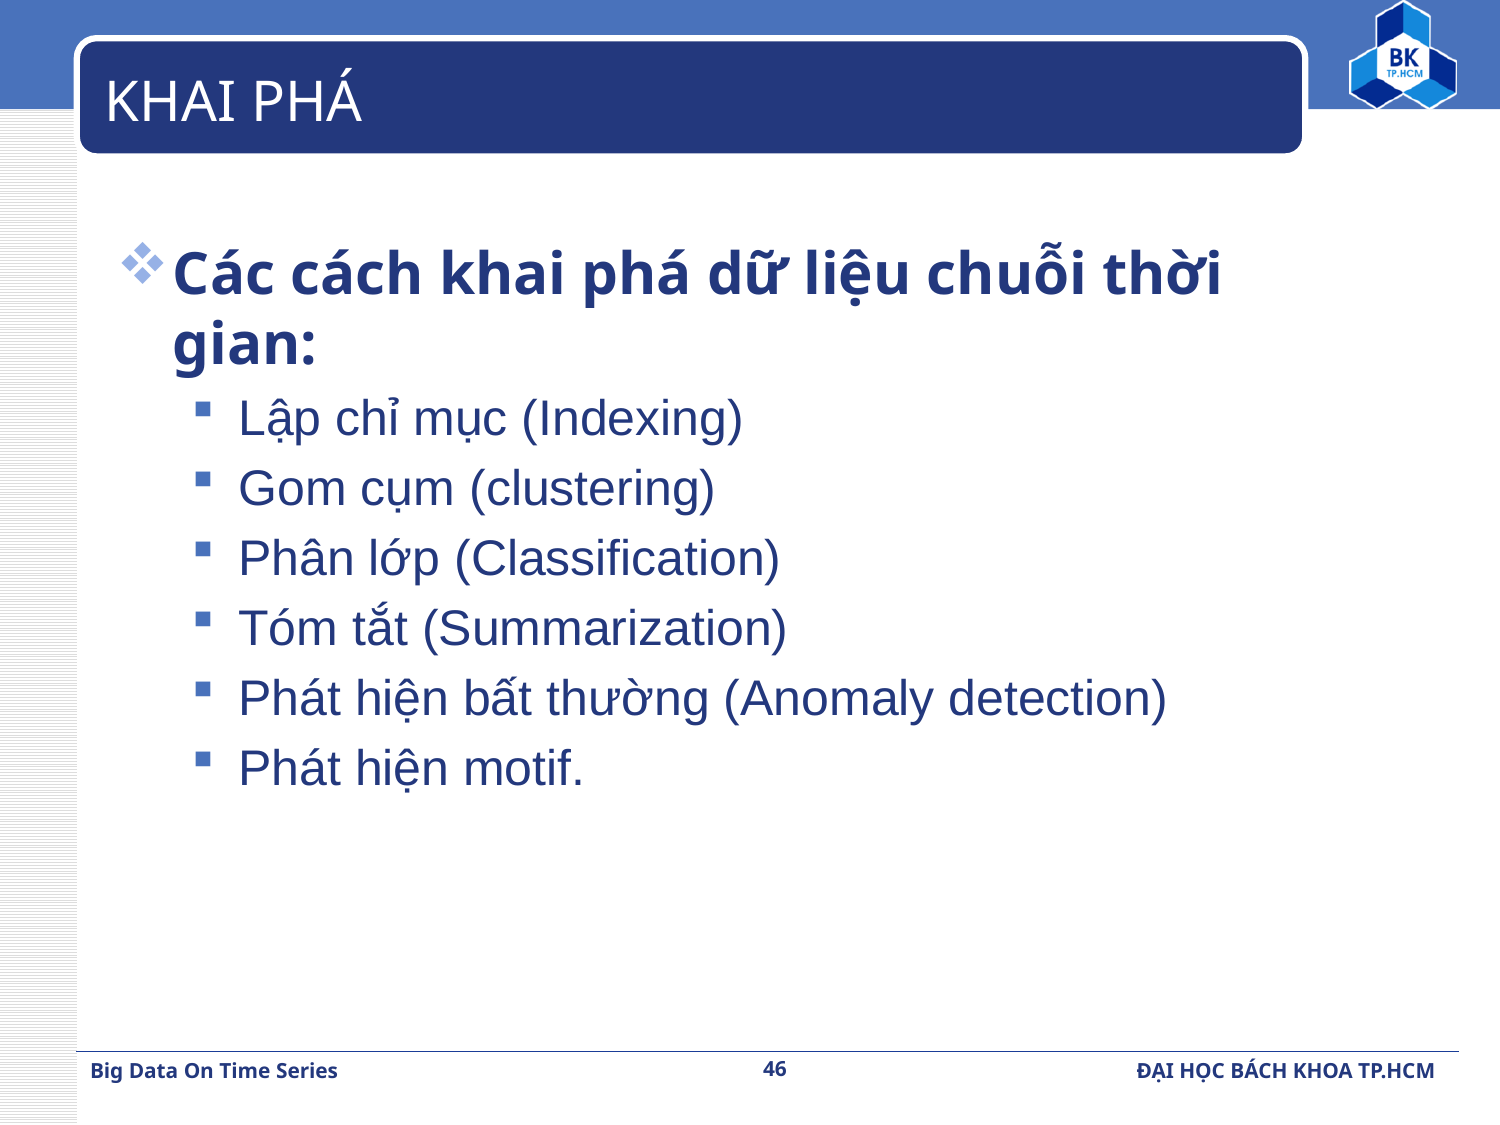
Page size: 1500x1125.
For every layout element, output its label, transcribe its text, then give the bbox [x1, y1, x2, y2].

title KHAI PHÁ [89, 52, 1265, 145]
footer ĐẠI HỌC BÁCH KHOA TP.HCM [975, 1050, 1450, 1088]
list Các cách khai phá dữ liệu chuỗi thời gian: Lập chỉ mục (Indexing) Gom cụm (clustering) Phân lớp (Classification) Tóm tắt (Summarization) Phát hiện bất thường (Anomaly detection) Phát hiện motif. [101, 228, 1386, 1025]
slide_number 46 [600, 1047, 950, 1083]
slide_number Big Data On Time Series [75, 1050, 513, 1092]
picture [1349, 0, 1457, 110]
